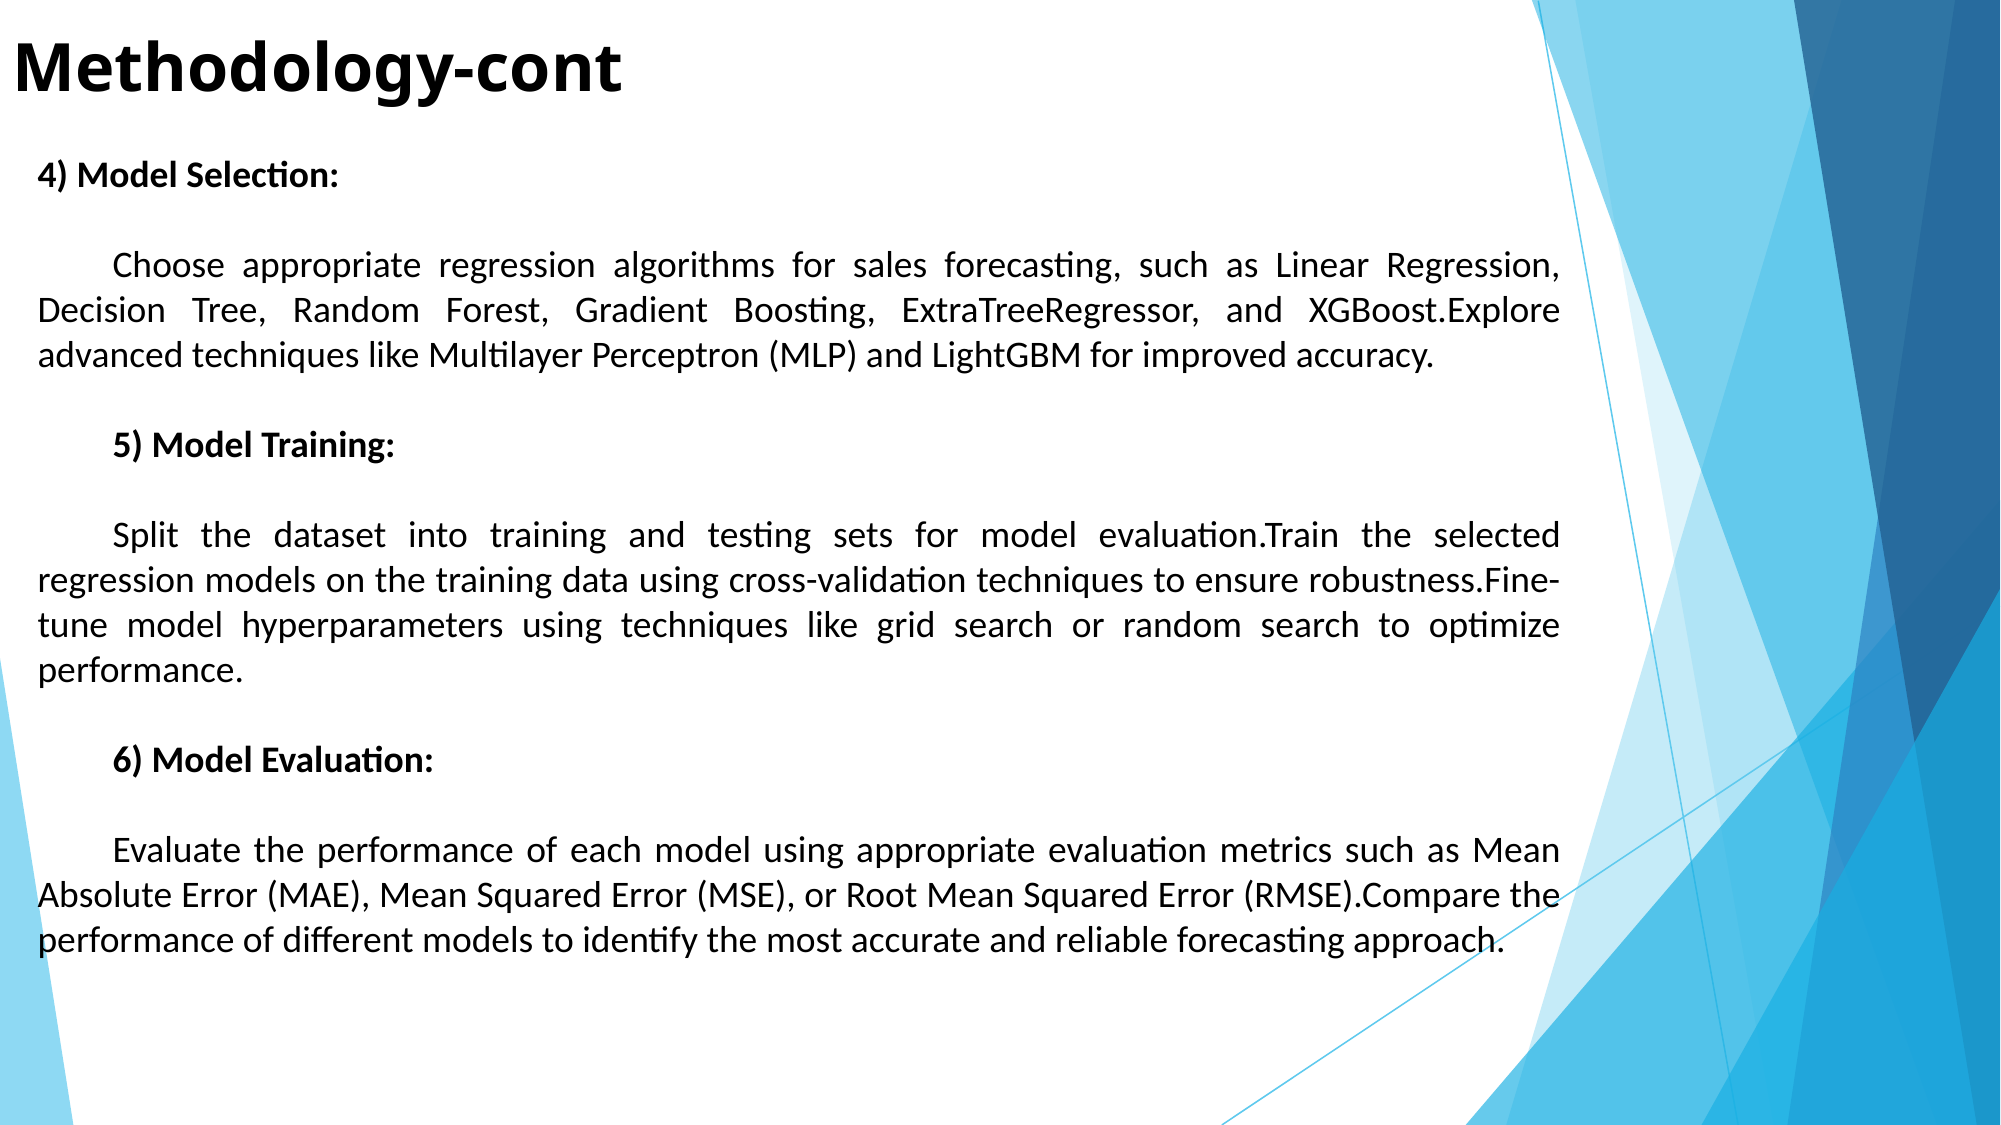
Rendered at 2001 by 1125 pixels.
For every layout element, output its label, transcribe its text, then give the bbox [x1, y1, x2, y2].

title Methodology-cont [12, 24, 1488, 106]
list 4) Model Selection: Choose appropriate regression algorithms for sales forecasting, such as Linear Regression, Decision Tree, Random Forest, Gradient Boosting, ExtraTreeRegressor, and XGBoost.Explore advanced techniques like Multilayer Perceptron (MLP) and LightGBM for improved accuracy. 5) Model Training: Split the dataset into training and testing sets for model evaluation.Train the selected regression models on the training data using cross-validation techniques to ensure robustness.Fine-tune model hyperparameters using techniques like grid search or random search to optimize performance. 6) Model Evaluation: Evaluate the performance of each model using appropriate evaluation metrics such as Mean Absolute Error (MAE), Mean Squared Error (MSE), or Root Mean Squared Error (RMSE).Compare the performance of different models to identify the most accurate and reliable forecasting approach. [37, 149, 1563, 1103]
